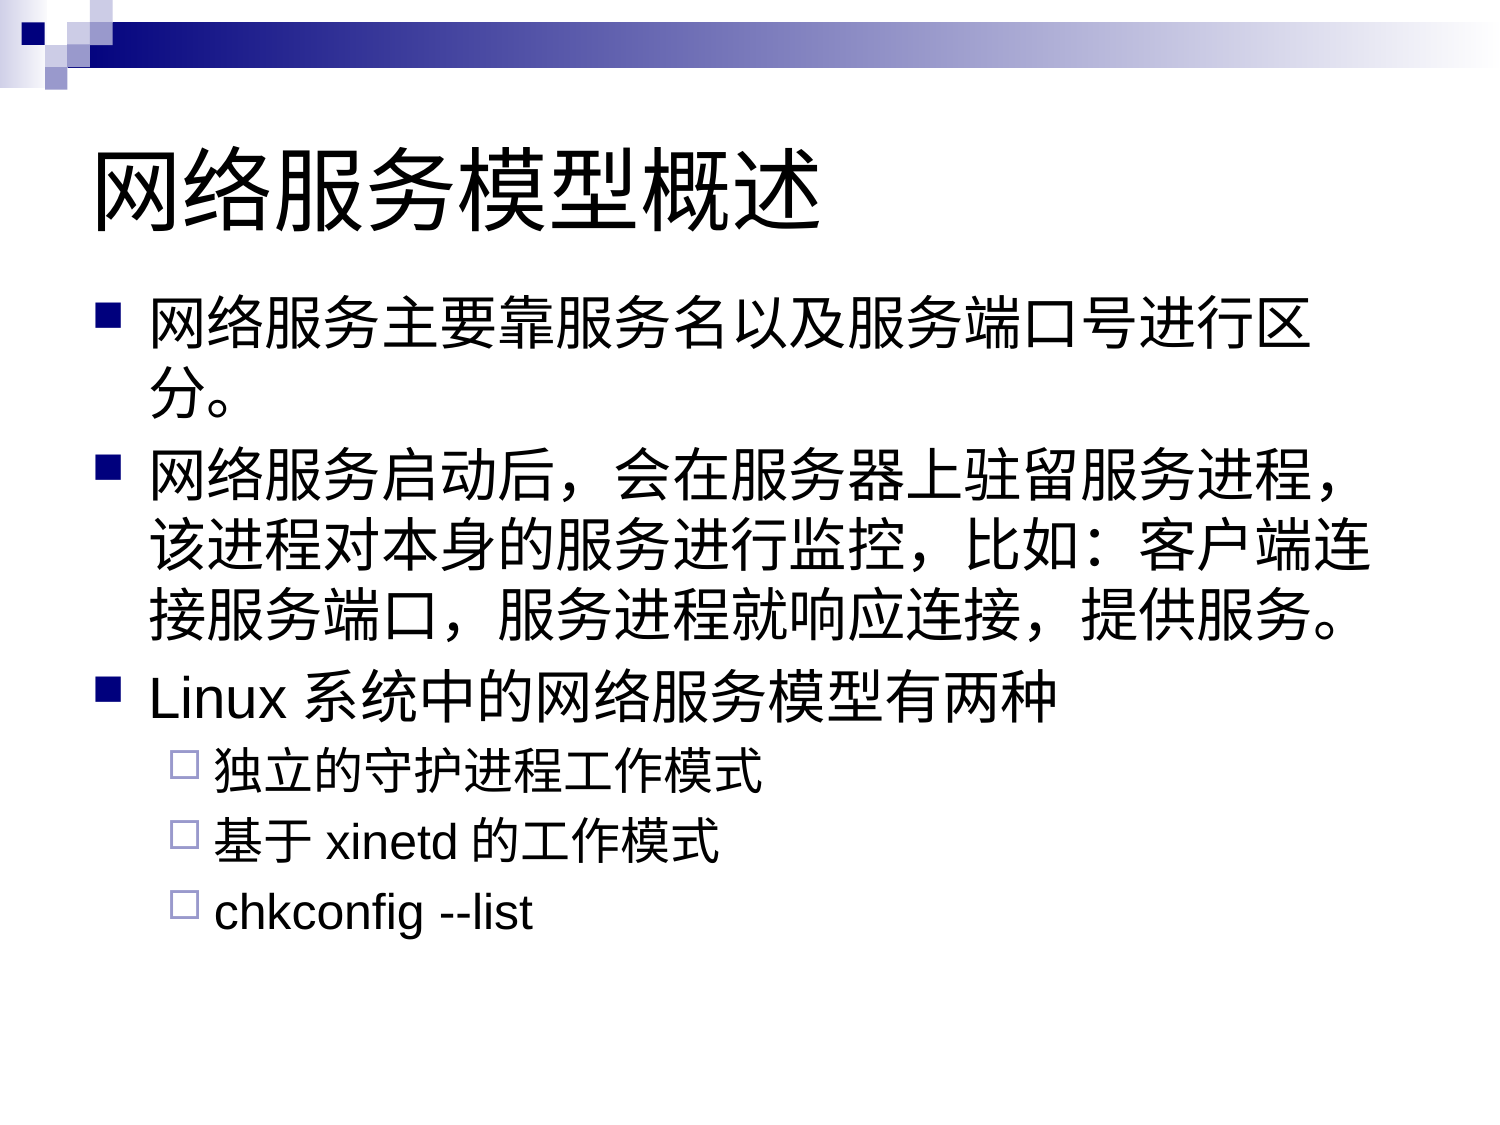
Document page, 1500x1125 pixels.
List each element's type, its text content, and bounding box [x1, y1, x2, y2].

title 网络服务模型概述 [75, 75, 1425, 300]
list 网络服务主要靠服务名以及服务端口号进行区分。 网络服务启动后，会在服务器上驻留服务进程，该进程对本身的服务进行监控，比如：客户端连接服务端口，服务进程就响应连接，提供服务。 Linux系统中的网络服务模型有两种 独立的守护进程工作模式 基于xinetd的工作模式 chkconfig --list [76, 278, 1427, 917]
